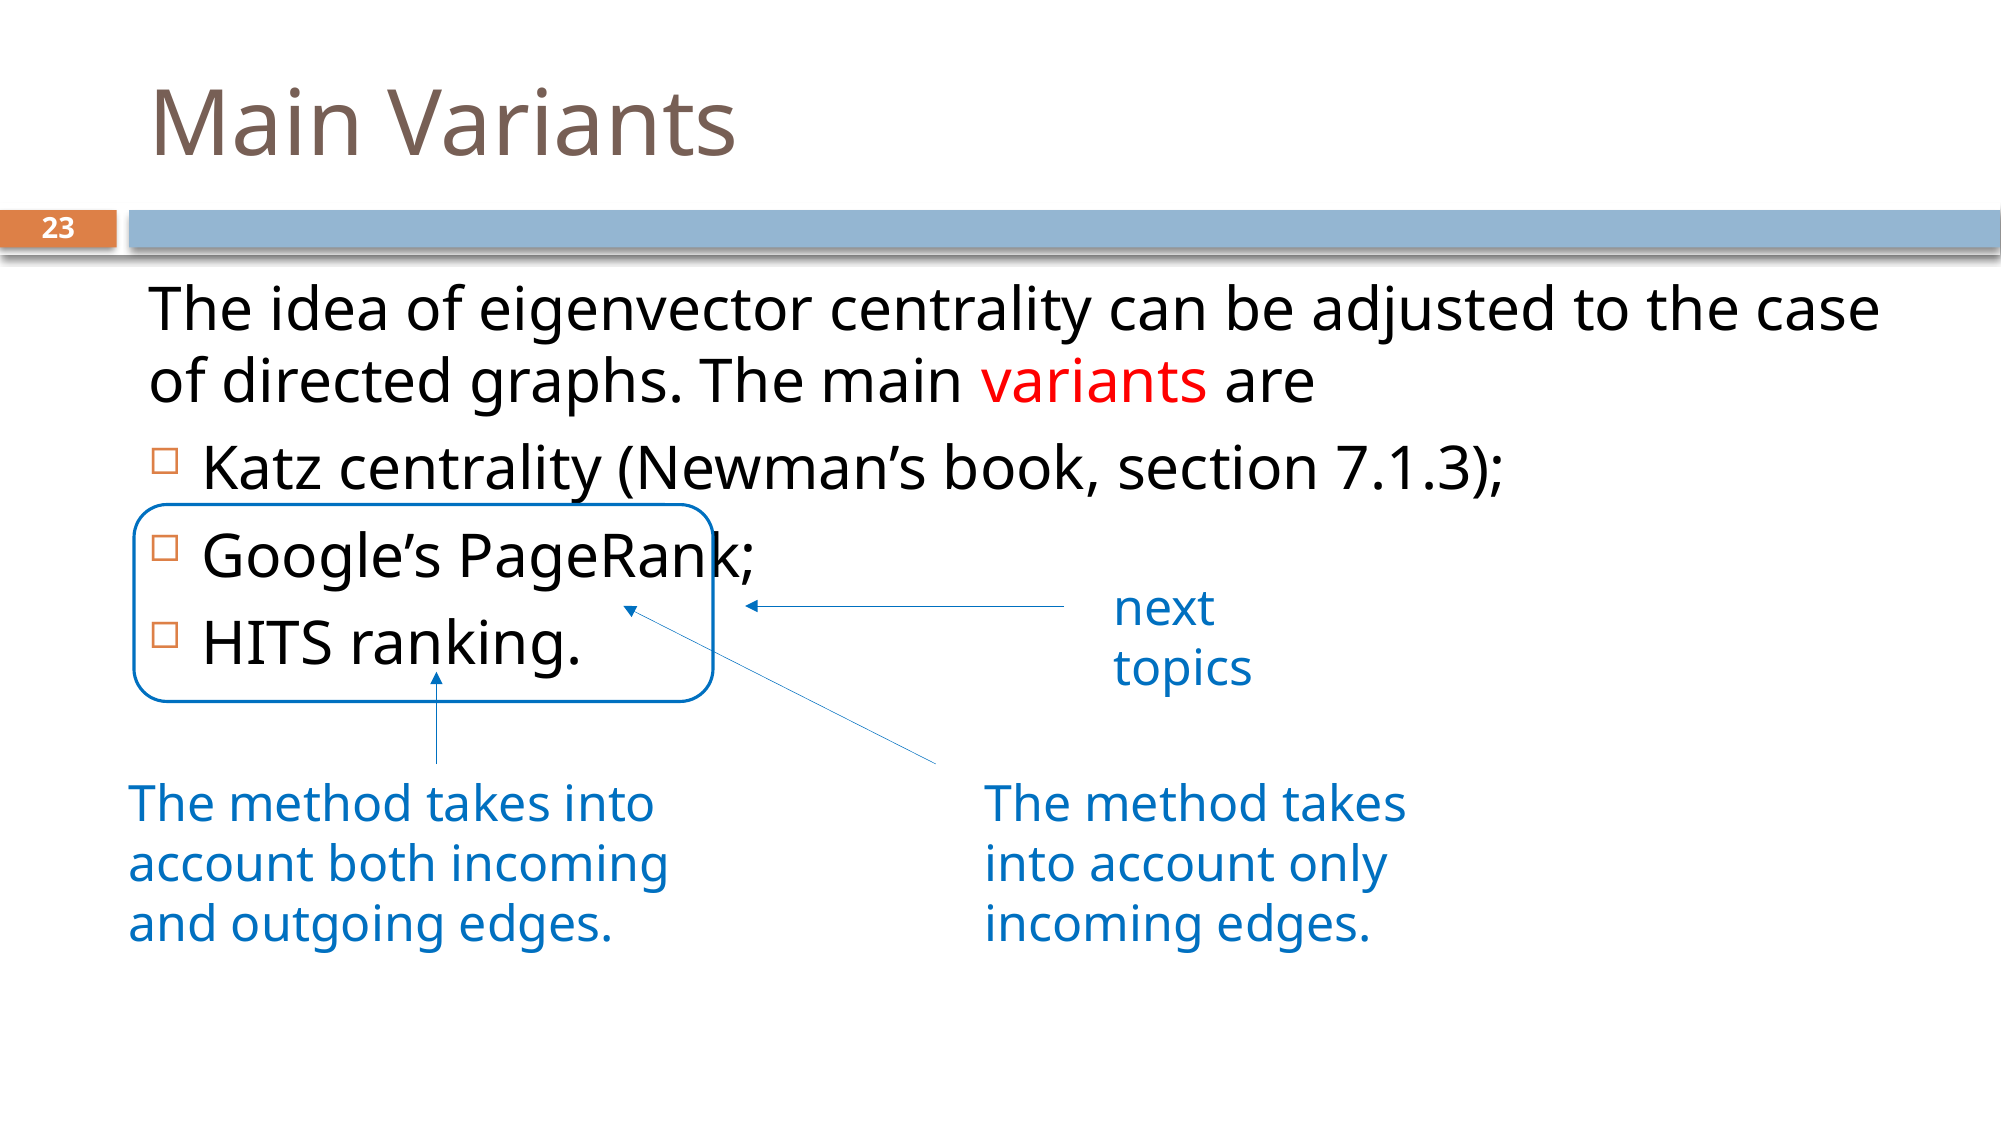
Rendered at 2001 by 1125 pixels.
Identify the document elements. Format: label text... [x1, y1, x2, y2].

text_box next topics [1098, 568, 1367, 703]
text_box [623, 605, 937, 765]
text_box [132, 502, 715, 704]
title Main Variants [133, 37, 1918, 200]
text_box The method takes into account both incoming and outgoing edges. [113, 763, 760, 959]
slide_number 23 [0, 208, 117, 249]
list The idea of eigenvector centrality can be adjusted to the case of directed graphs. The main variants are Katz centrality (Newman’s book, section 7.1.3); Google’s PageRank; HITS ranking. [133, 262, 1918, 1000]
text_box The method takes into account only incoming edges. [969, 763, 1464, 959]
text_box [1232, 895, 1263, 957]
